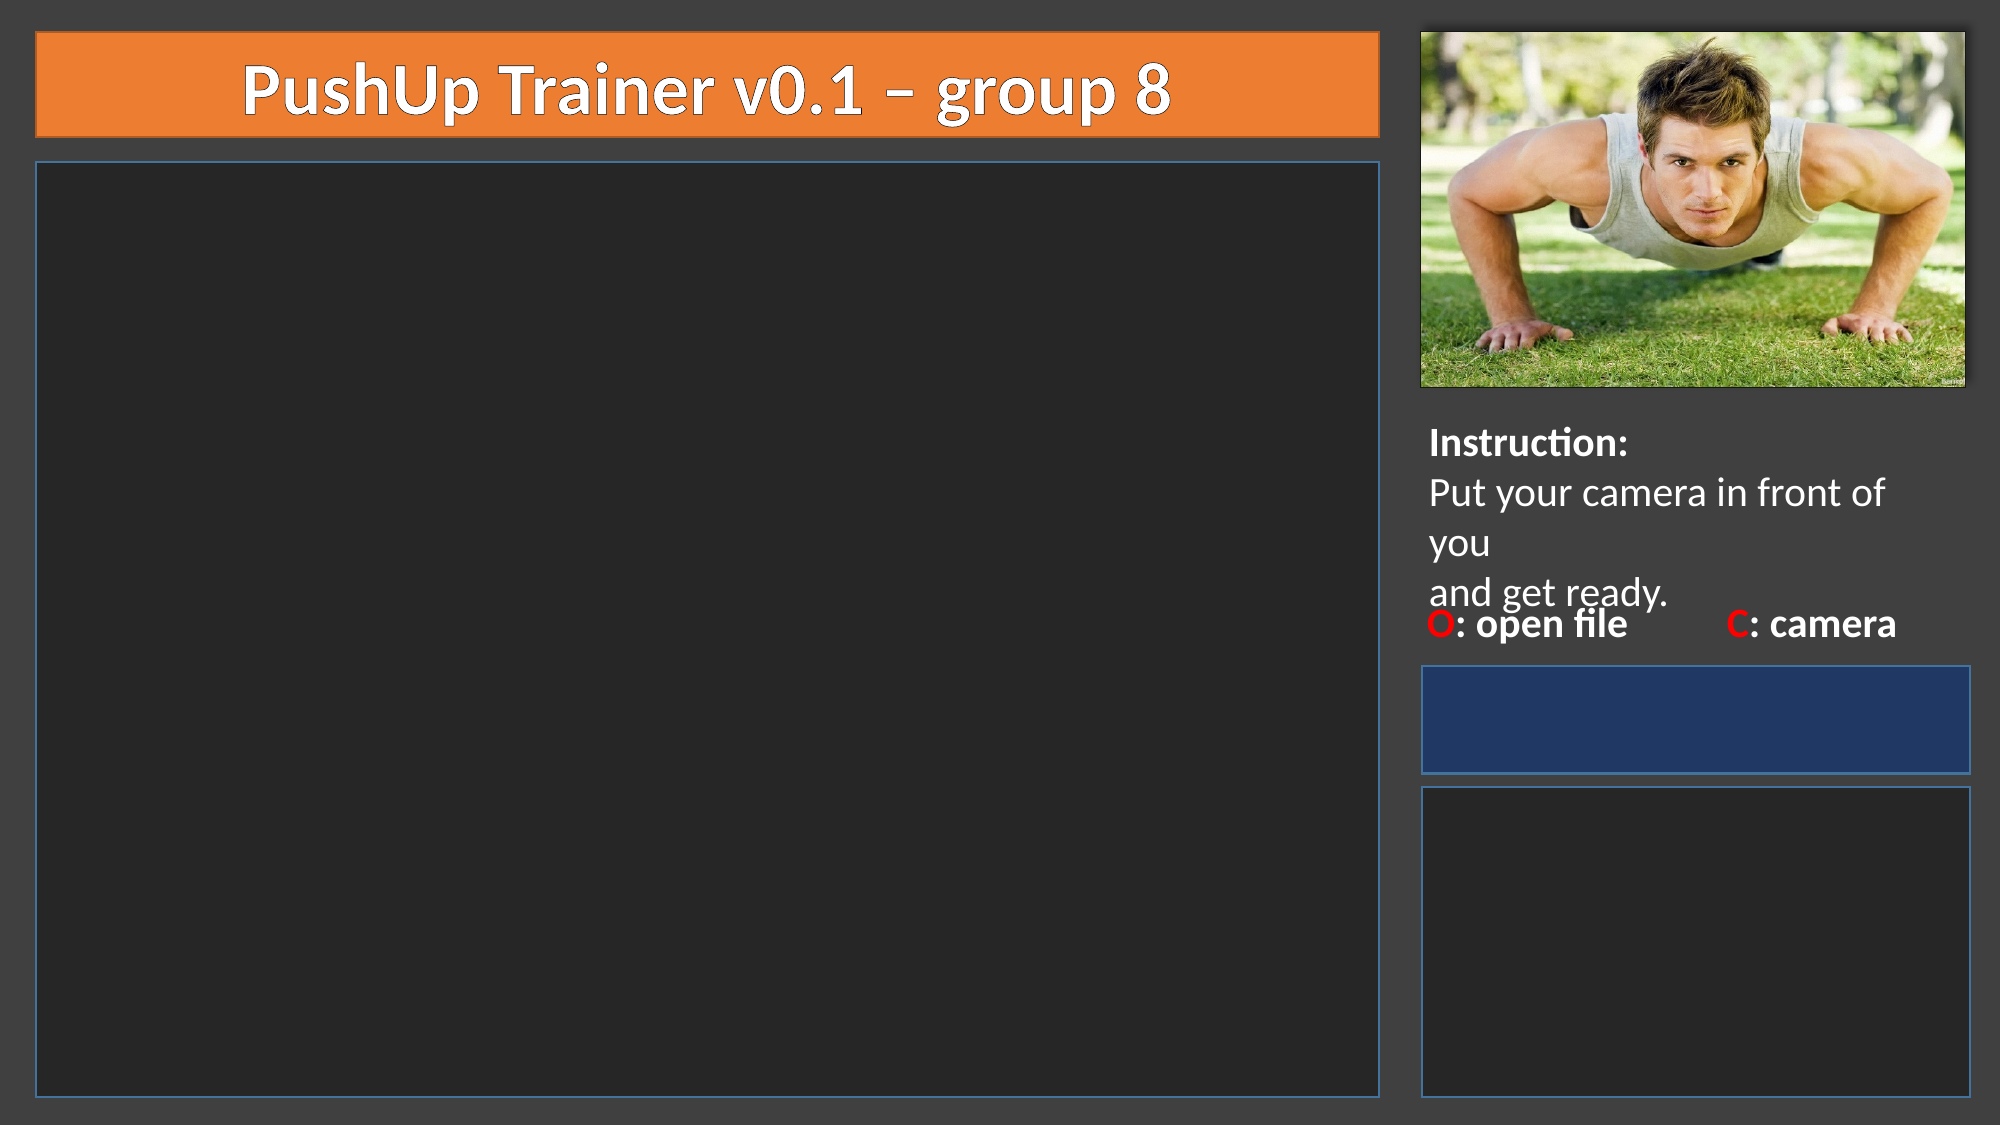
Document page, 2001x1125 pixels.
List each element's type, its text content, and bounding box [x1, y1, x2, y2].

text_box [35, 161, 1380, 1098]
text_box [1421, 665, 1971, 775]
text_box PushUp Trainer v0.1 – group 8 [35, 31, 1380, 138]
picture [1420, 31, 1966, 388]
text_box O: open file C: camera [1412, 588, 1971, 653]
text_box Instruction: Put your camera in front of you and get ready. [1413, 407, 1973, 623]
text_box [1421, 786, 1971, 1098]
